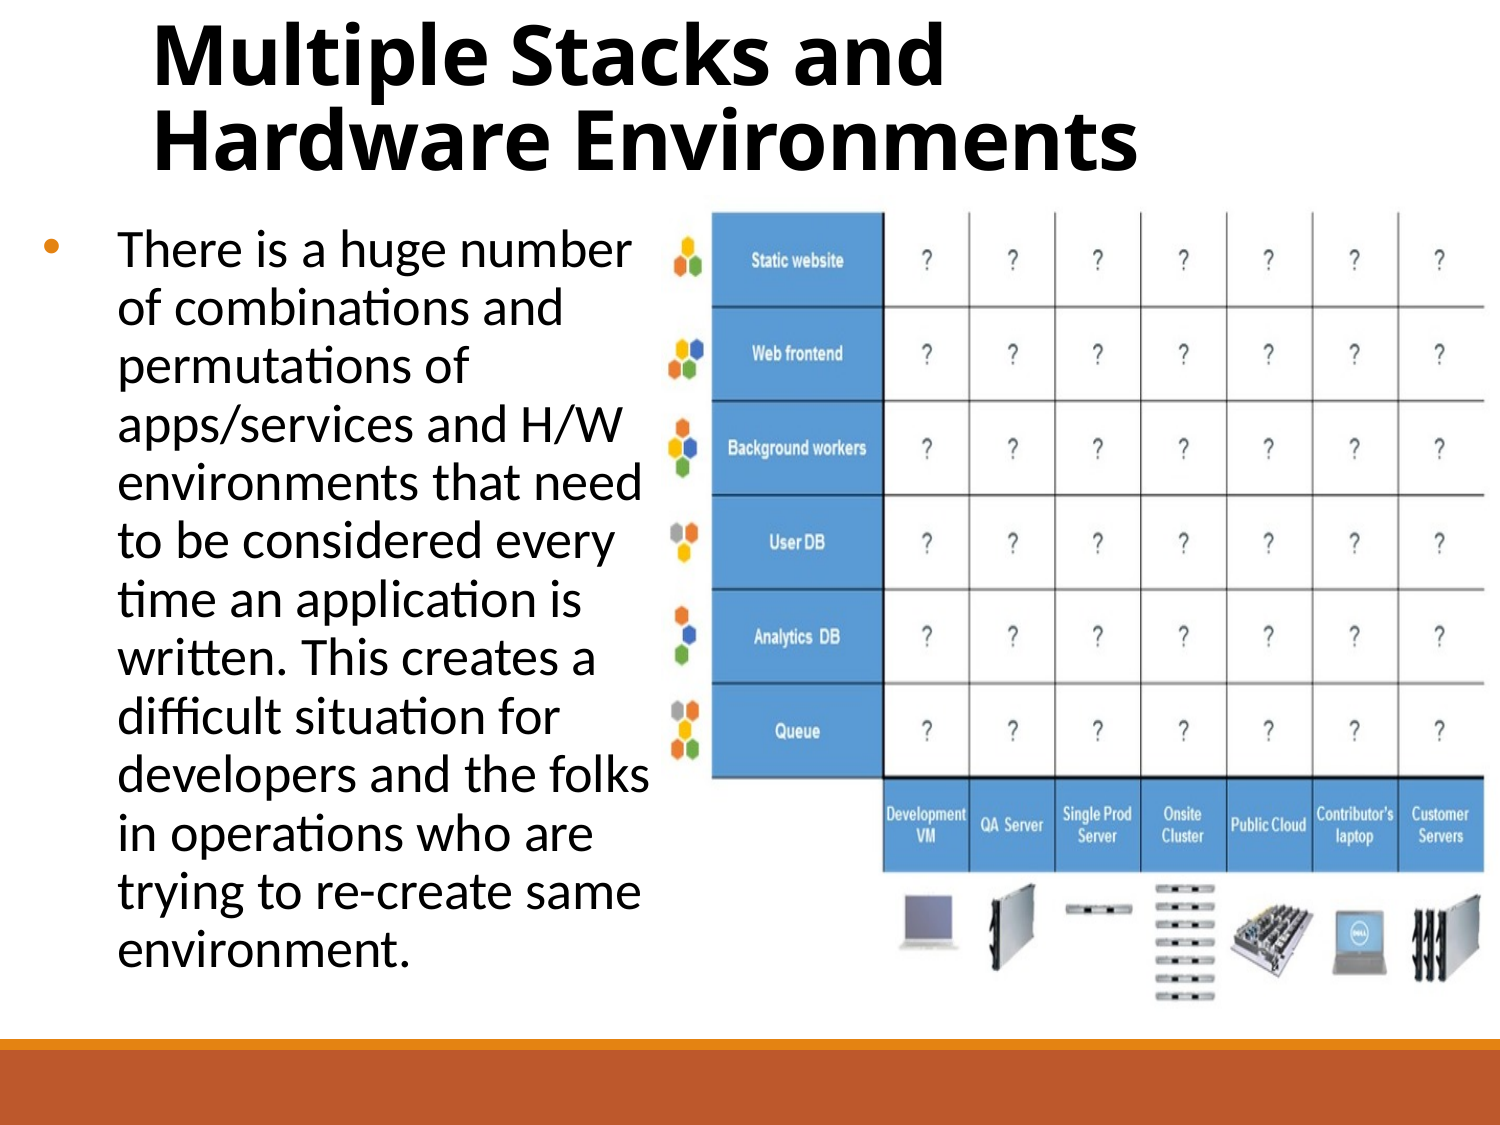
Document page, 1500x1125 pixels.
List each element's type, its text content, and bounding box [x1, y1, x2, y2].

title Multiple Stacks and Hardware Environments [135, 27, 1373, 196]
list There is a huge number of combinations and permutations of apps/services and H/W environments that need to be considered every time an application is written. This creates a difficult situation for developers and the folks in operations who are trying to re-create same environment. [42, 212, 657, 1031]
picture [660, 194, 1500, 1013]
